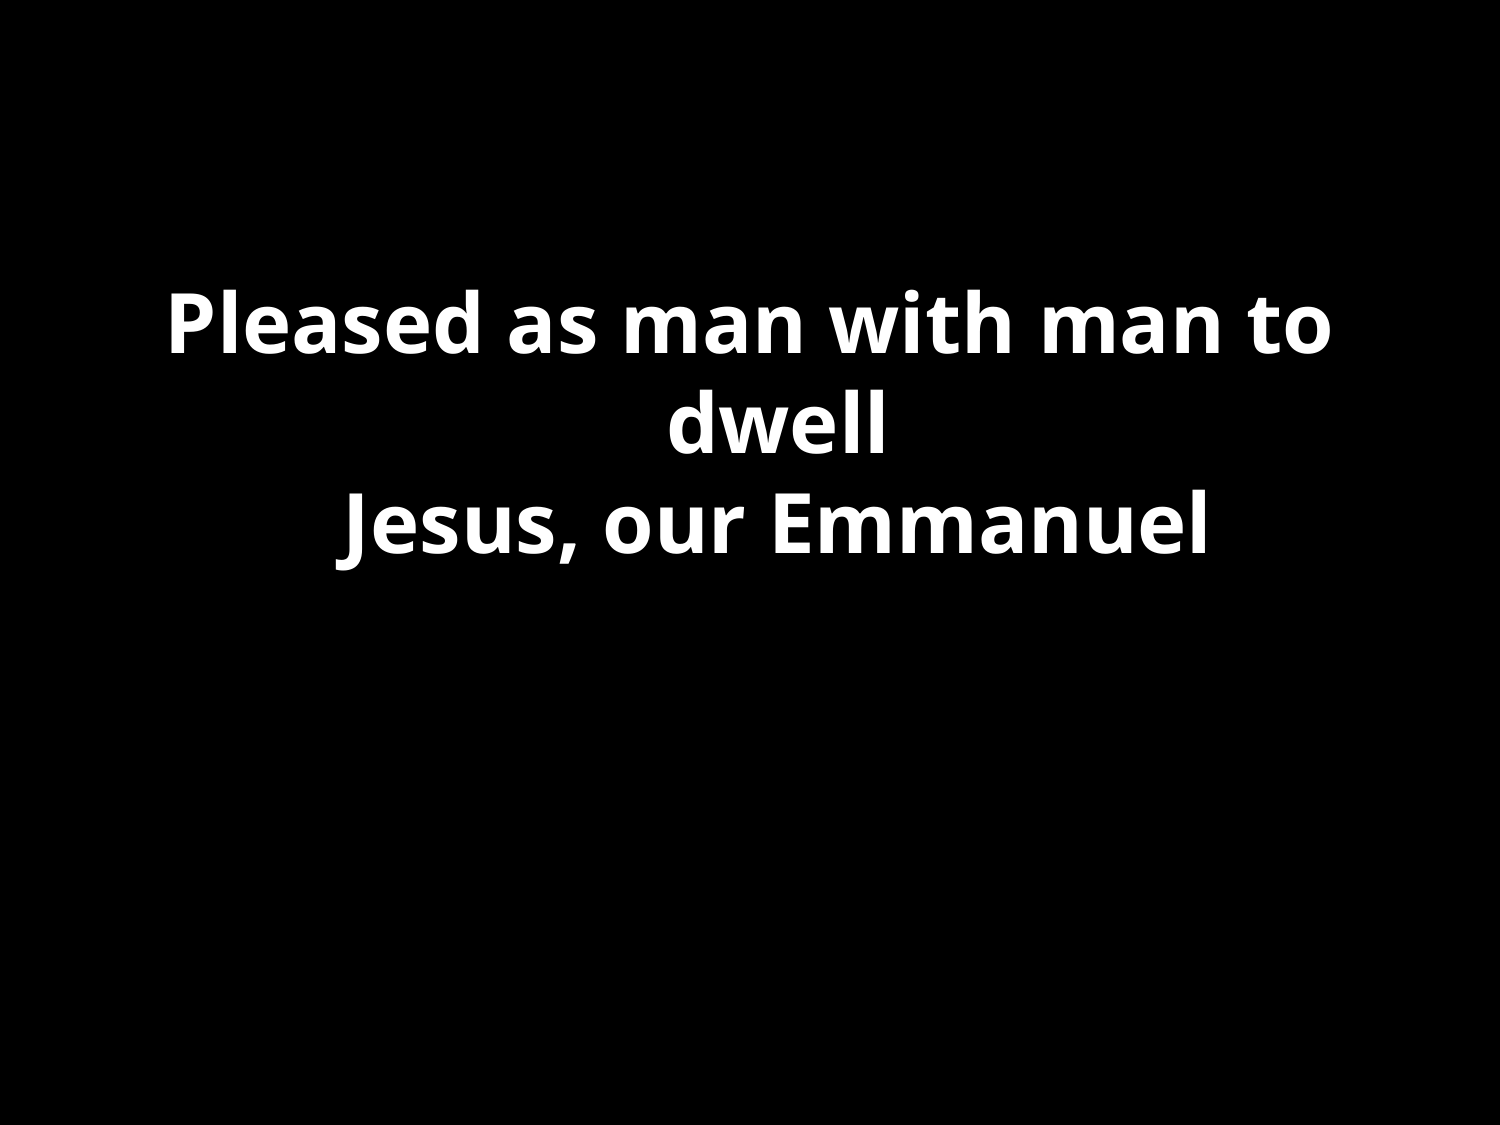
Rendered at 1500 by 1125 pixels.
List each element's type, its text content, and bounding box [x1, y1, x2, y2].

list Pleased as man with man to dwell Jesus, our Emmanuel [74, 262, 1426, 1006]
